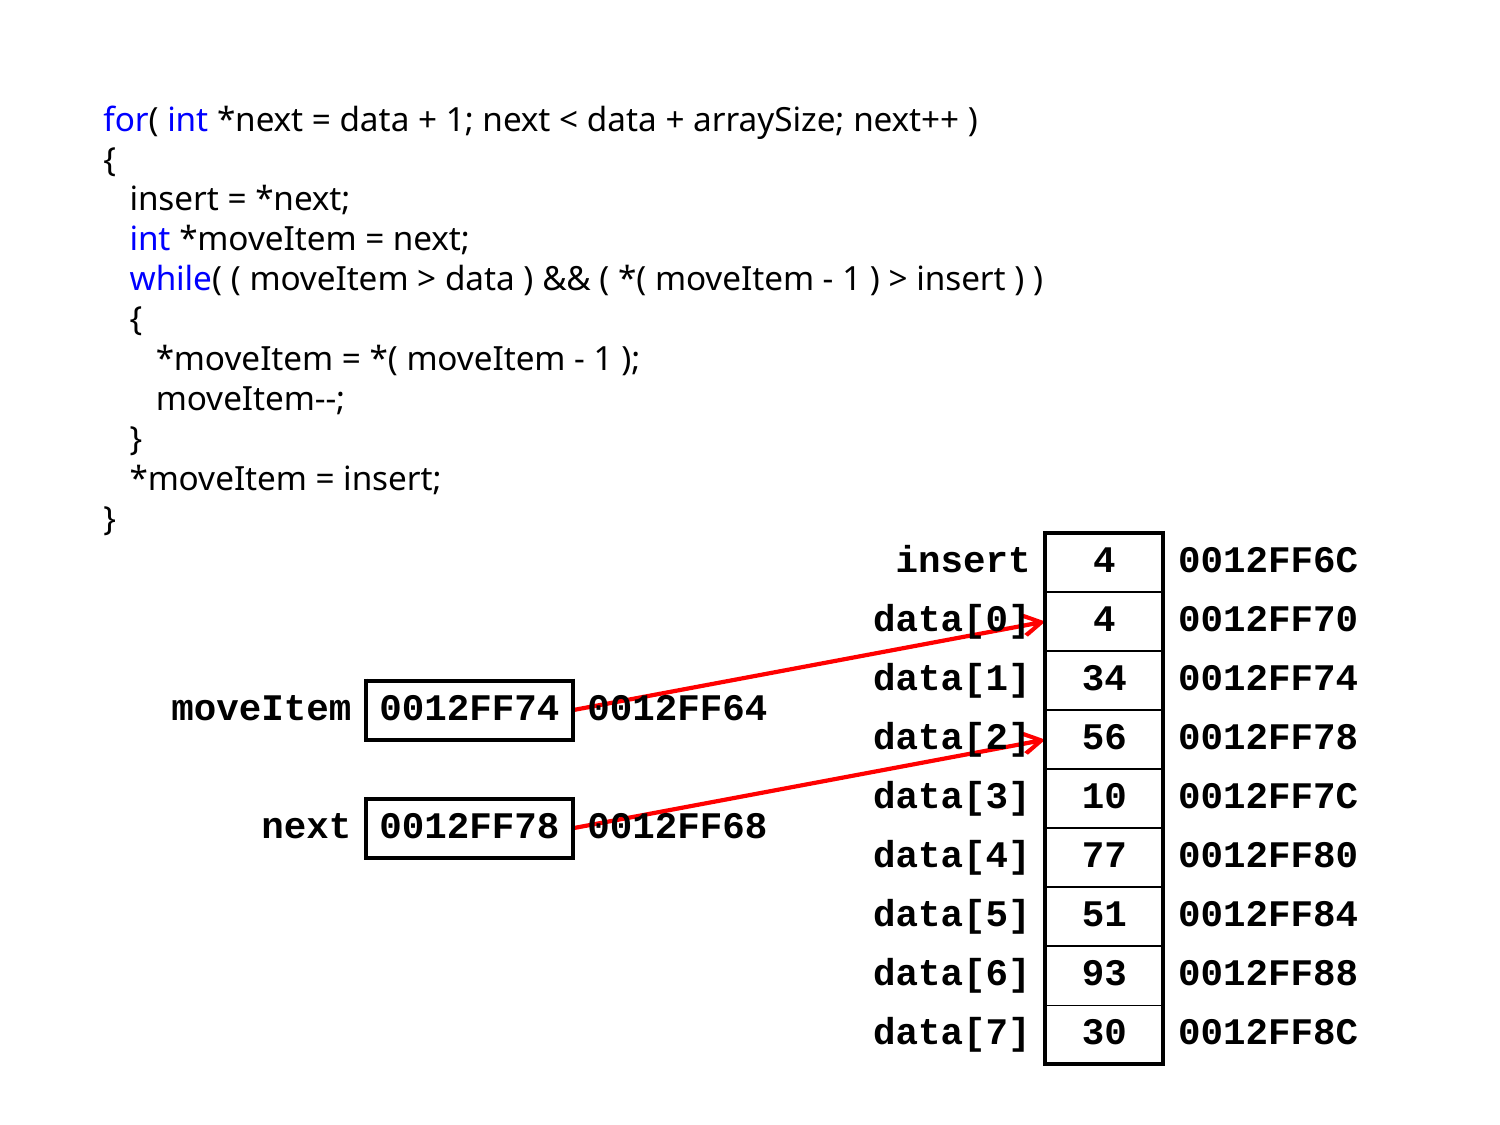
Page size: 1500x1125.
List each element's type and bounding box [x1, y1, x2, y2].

table_cell [1047, 652, 1161, 709]
table_cell [1165, 592, 1370, 1064]
table_header [1047, 563, 1161, 591]
table_header [575, 681, 779, 740]
table_cell [1047, 593, 1161, 650]
table_cell [1047, 1006, 1161, 1062]
table_cell [839, 592, 1043, 1064]
table_cell [1047, 947, 1161, 1005]
table_header [1165, 563, 1370, 592]
table_header [159, 799, 364, 858]
table_header [839, 563, 1043, 592]
text_box [727, 660, 839, 681]
table_header [368, 801, 571, 856]
table_cell [1047, 829, 1161, 886]
table_cell [1047, 888, 1161, 945]
table_header [575, 799, 779, 858]
text_box [728, 778, 839, 799]
table_cell [1047, 770, 1161, 827]
table_cell [1047, 711, 1161, 768]
list [88, 89, 1412, 563]
table_header [159, 681, 364, 740]
table_header [368, 683, 571, 738]
